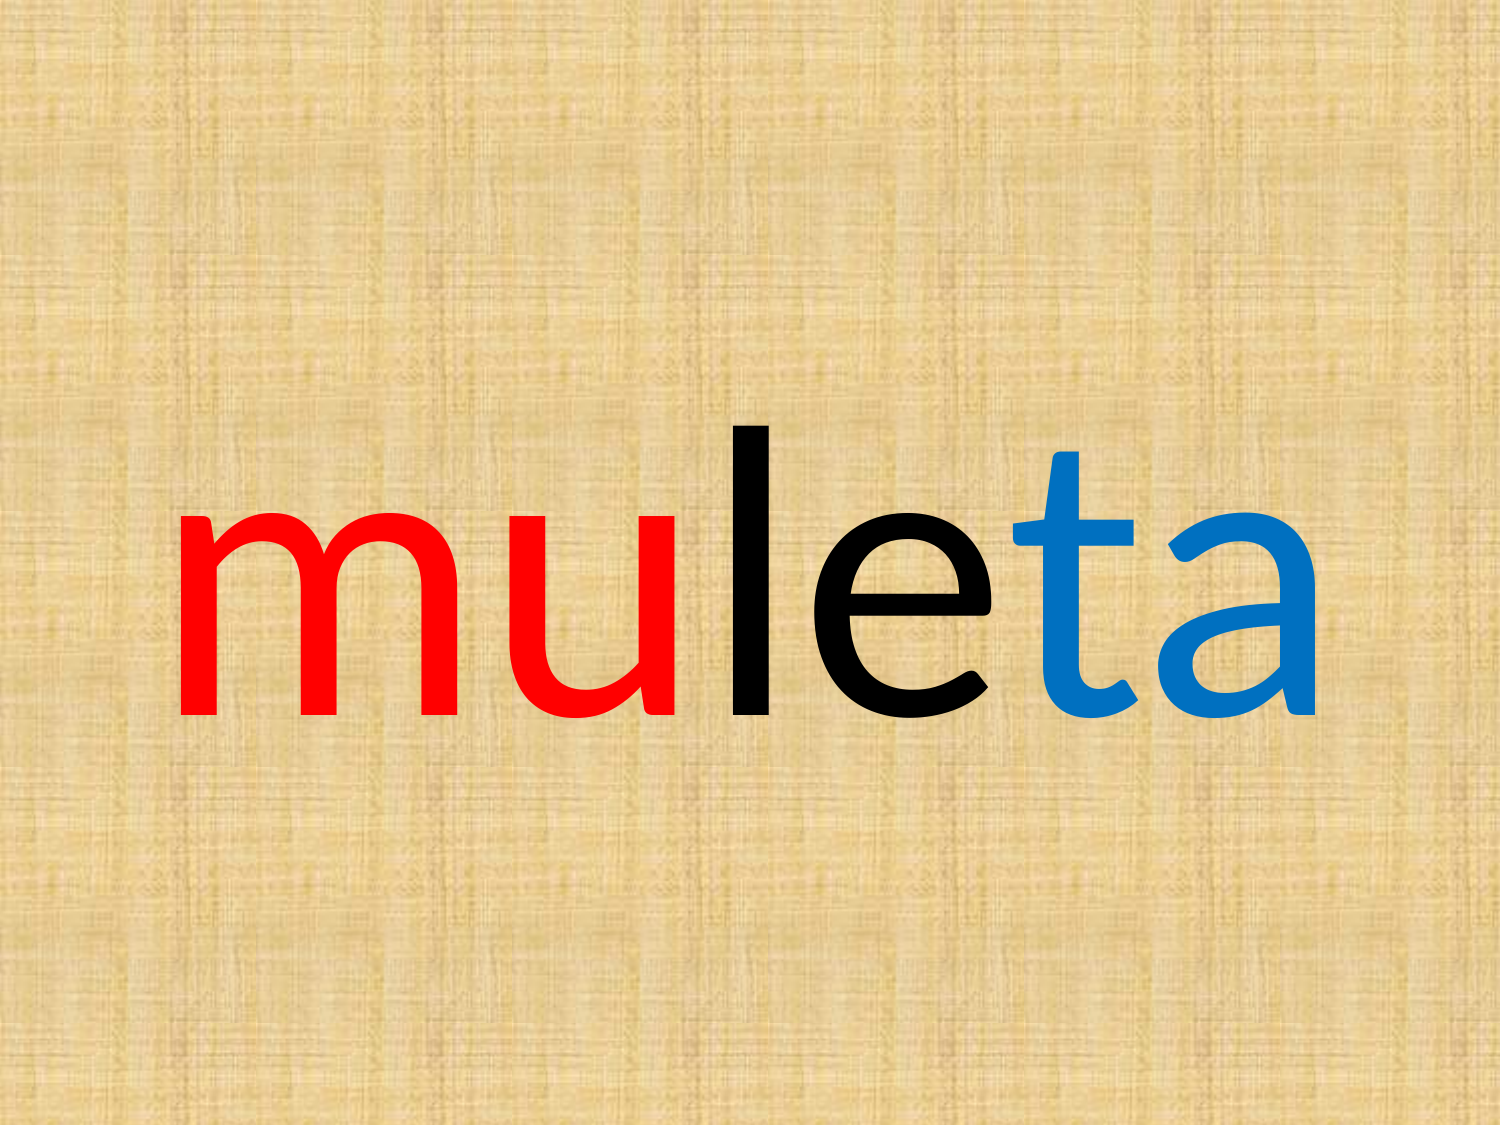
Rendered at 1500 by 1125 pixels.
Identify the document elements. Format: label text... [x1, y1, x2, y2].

title muleta [33, 326, 1459, 771]
picture [0, 0, 1500, 1125]
